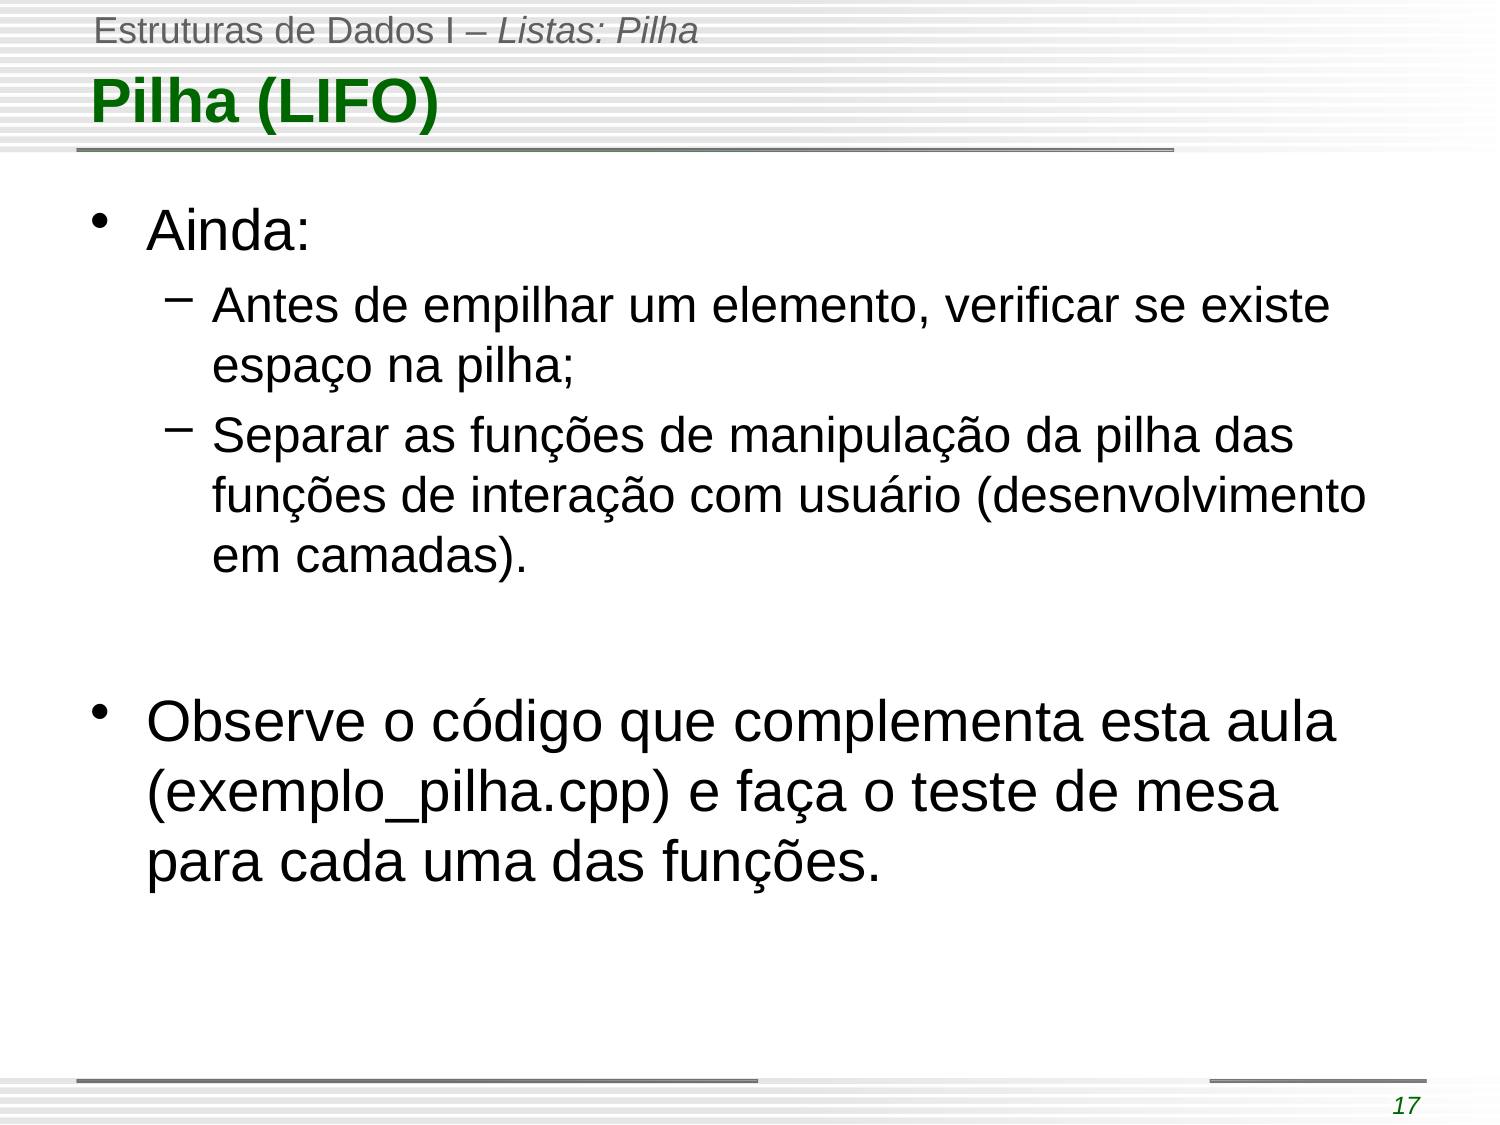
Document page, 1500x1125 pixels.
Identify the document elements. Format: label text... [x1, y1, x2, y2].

title Pilha (LIFO) [75, 45, 1425, 149]
list Ainda: Antes de empilhar um elemento, verificar se existe espaço na pilha; Separar as funções de manipulação da pilha das funções de interação com usuário (desenvolvimento em camadas). Observe o código que complementa esta aula (exemplo_pilha.cpp) e faça o teste de mesa para cada uma das funções. [75, 184, 1425, 1071]
